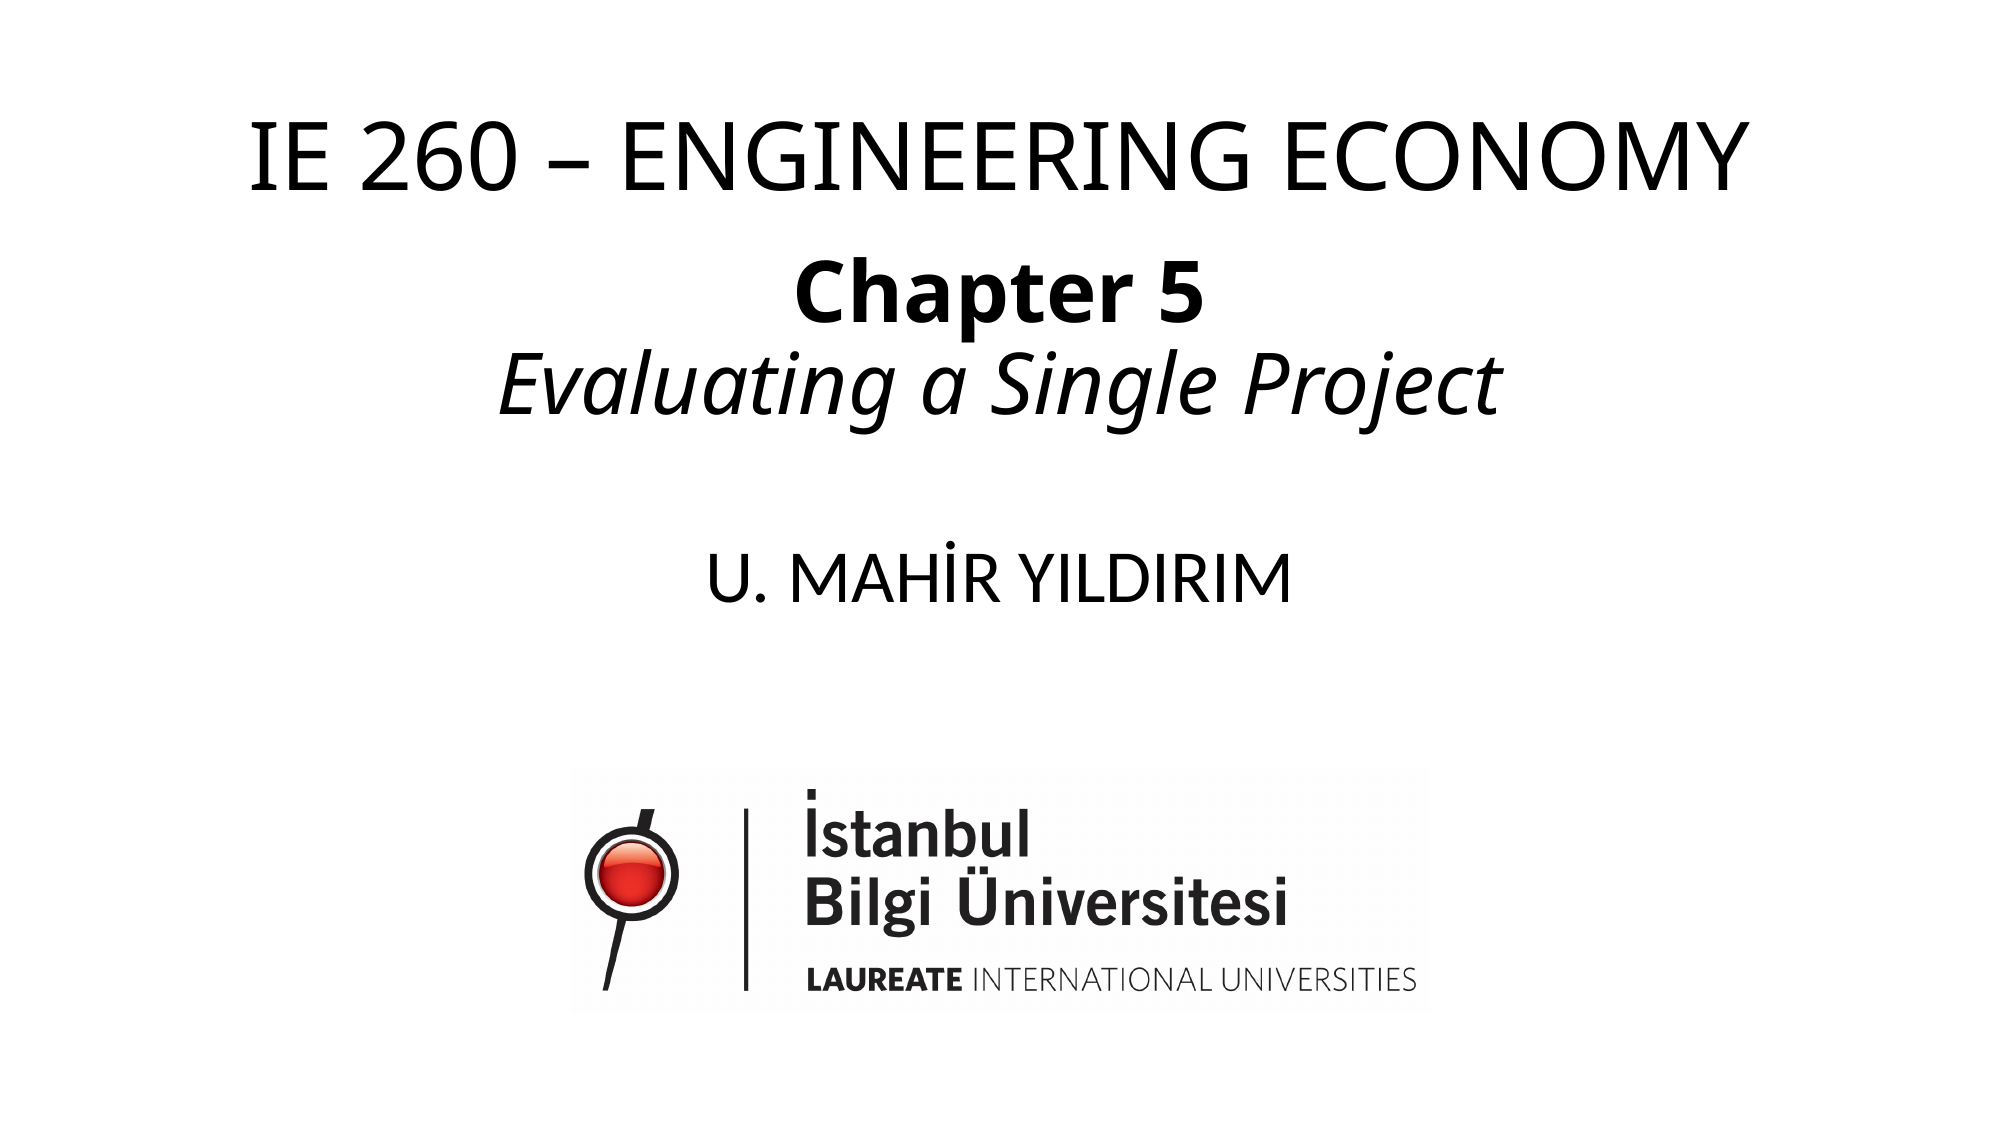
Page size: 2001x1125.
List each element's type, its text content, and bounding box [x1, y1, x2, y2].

subtitle U. MAHİR YILDIRIM [0, 473, 2000, 684]
picture [570, 767, 1430, 1013]
title IE 260 – ENGINEERING ECONOMY Chapter 5 Evaluating a Single Project [107, 100, 1893, 442]
